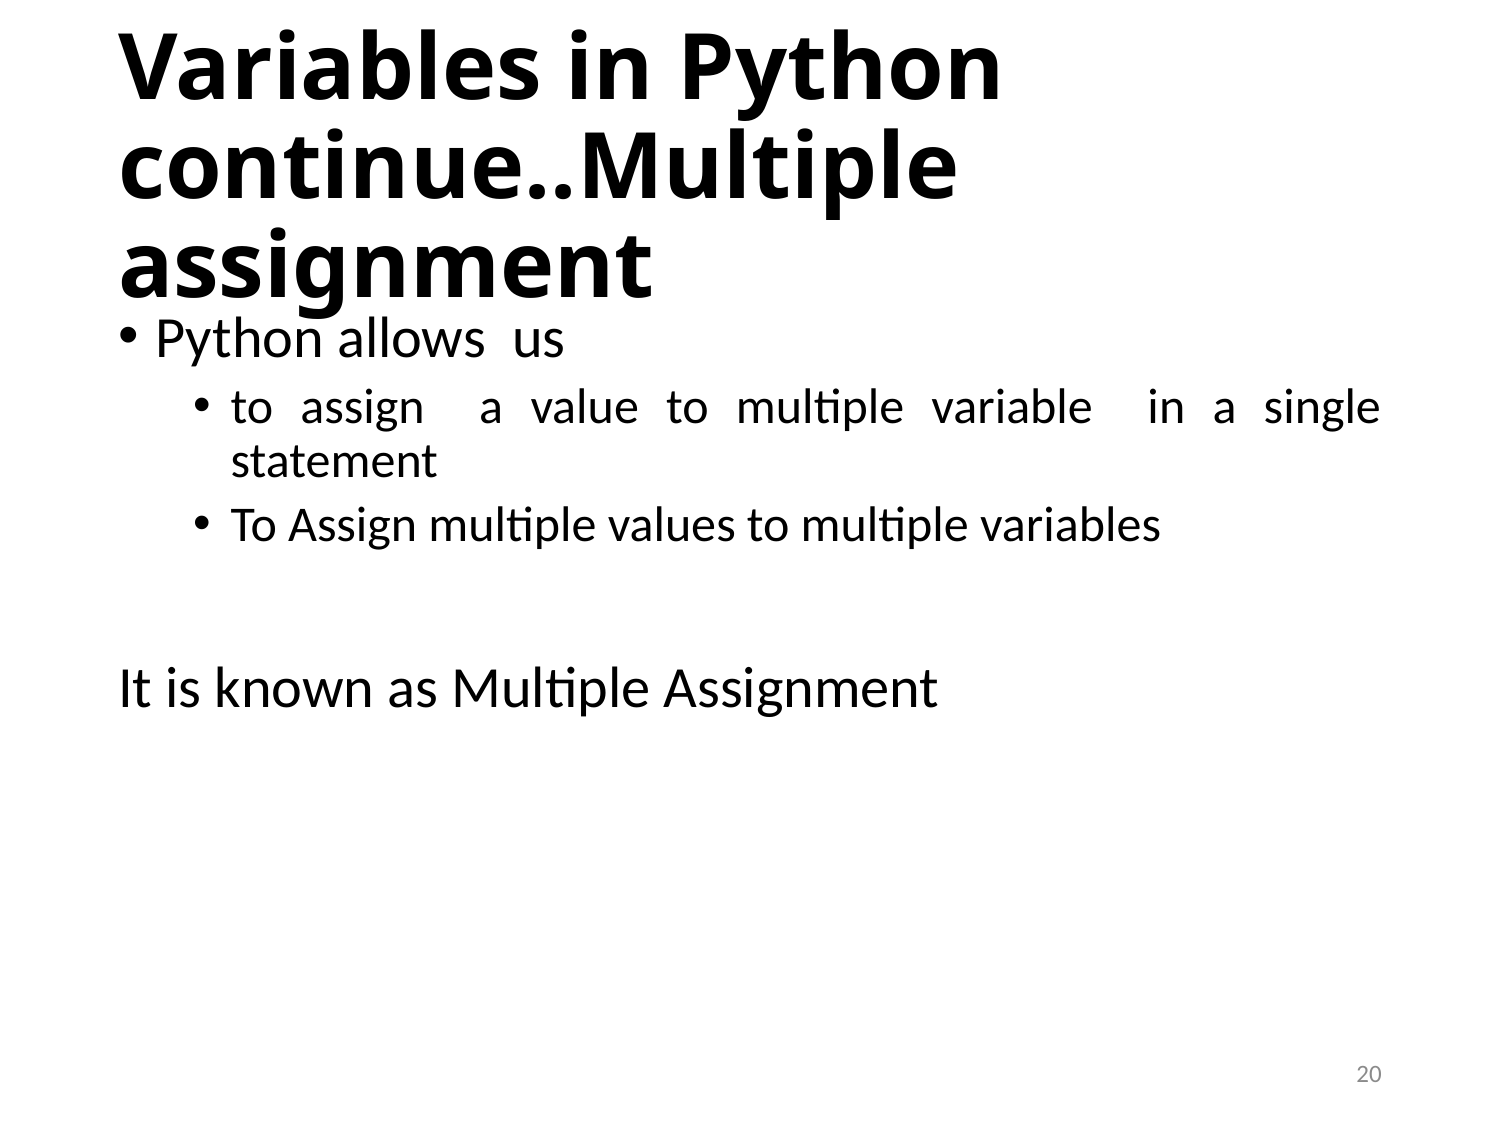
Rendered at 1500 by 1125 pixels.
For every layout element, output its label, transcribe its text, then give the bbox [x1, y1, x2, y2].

slide_number 20 [1059, 1042, 1397, 1103]
list Python allows us to assign a value to multiple variable in a single statement To Assign multiple values to multiple variables It is known as Multiple Assignment [103, 299, 1397, 1014]
title Variables in Python continue..Multiple assignment [103, 59, 1397, 278]
